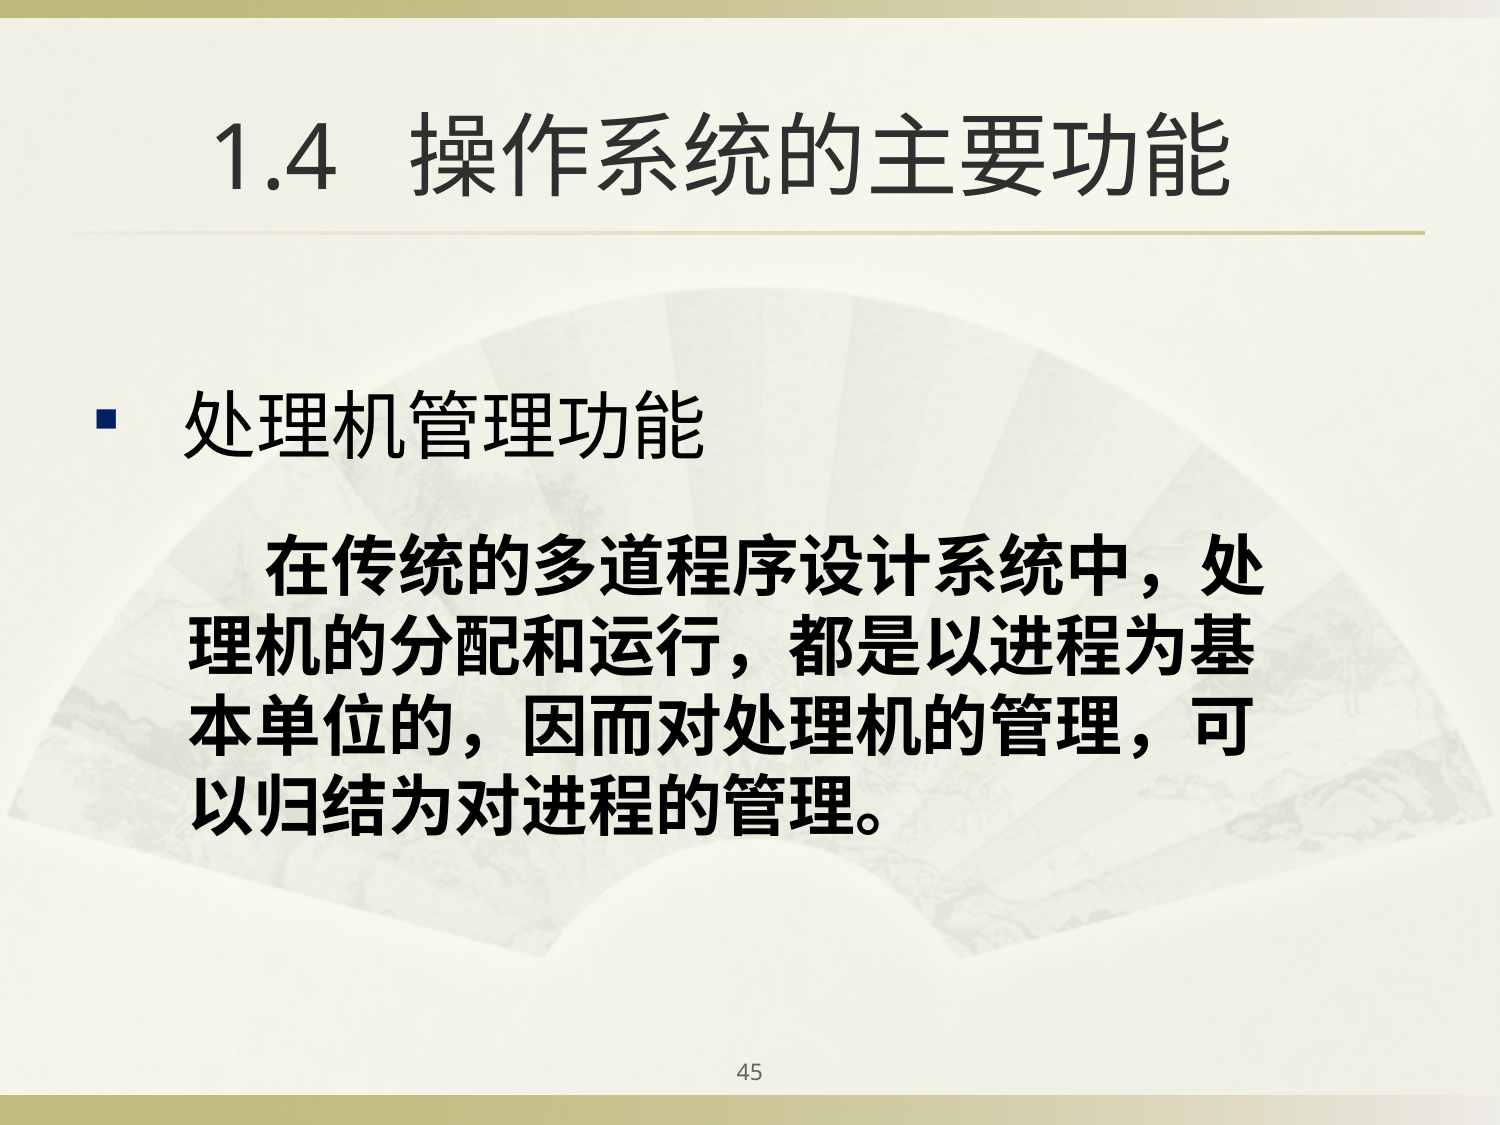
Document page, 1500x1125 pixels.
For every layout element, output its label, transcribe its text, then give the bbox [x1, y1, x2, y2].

title 1.4 操作系统的主要功能 [64, 90, 1378, 215]
slide_number 45 [675, 1050, 825, 1097]
list 处理机管理功能 [79, 370, 1044, 484]
text_box 在传统的多道程序设计系统中，处理机的分配和运行，都是以进程为基本单位的，因而对处理机的管理，可以归结为对进程的管理。 [173, 516, 1332, 965]
